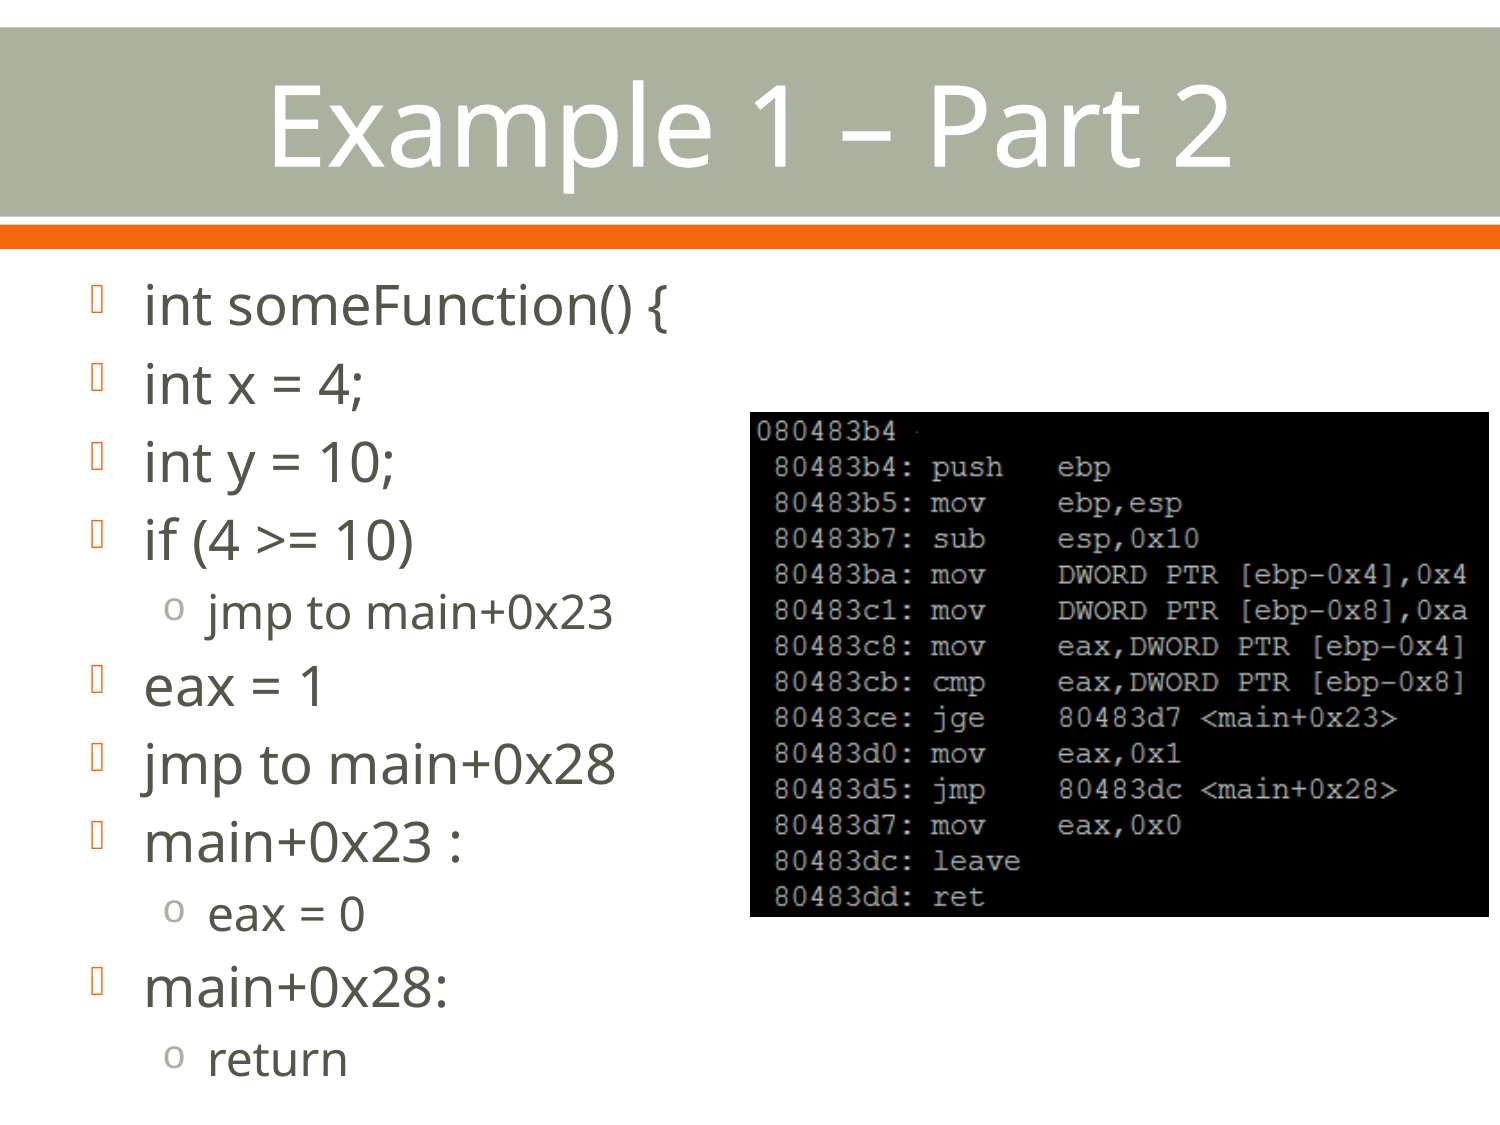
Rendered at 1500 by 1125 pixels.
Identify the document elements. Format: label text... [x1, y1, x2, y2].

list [749, 412, 1489, 917]
title Example 1 – Part 2 [75, 29, 1425, 213]
list int someFunction() { int x = 4; int y = 10; if (4 >= 10) jmp to main+0x23 eax = 1 jmp to main+0x28 main+0x23 : eax = 0 main+0x28: return [75, 262, 738, 1100]
